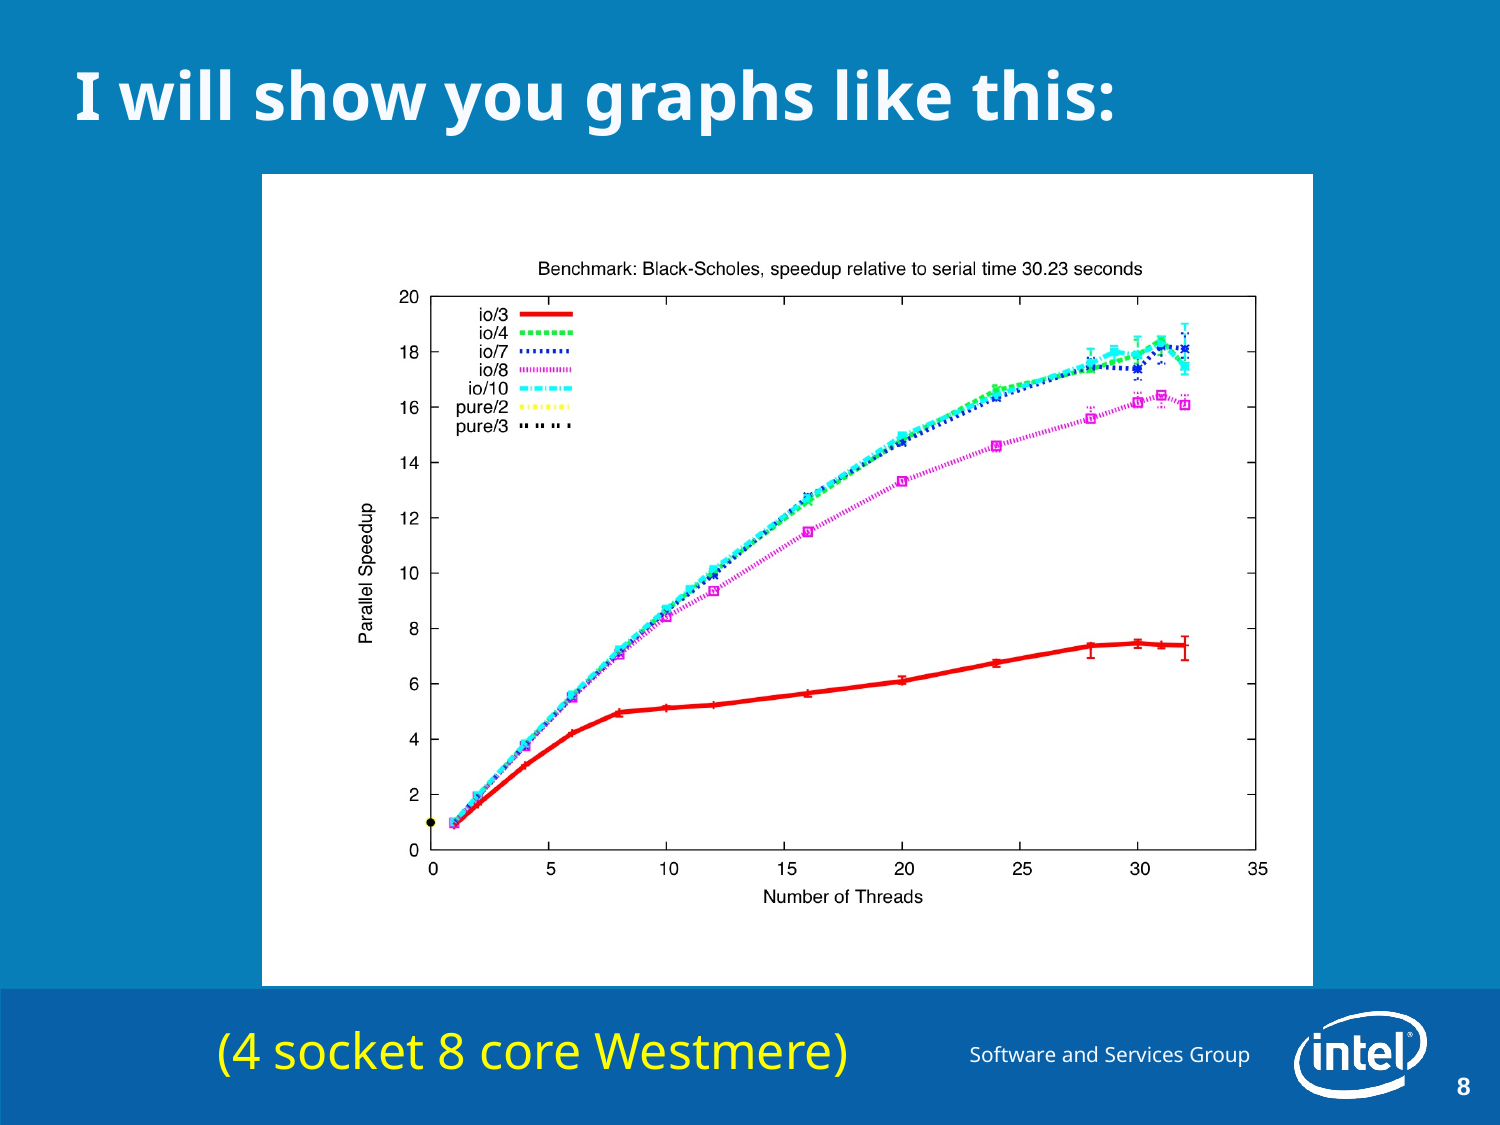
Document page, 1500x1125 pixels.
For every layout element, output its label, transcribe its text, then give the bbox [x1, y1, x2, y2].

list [262, 174, 1313, 987]
text_box (4 socket 8 core Westmere) [202, 1012, 863, 1088]
picture [1294, 1011, 1427, 1099]
title I will show you graphs like this: [74, 53, 1424, 203]
